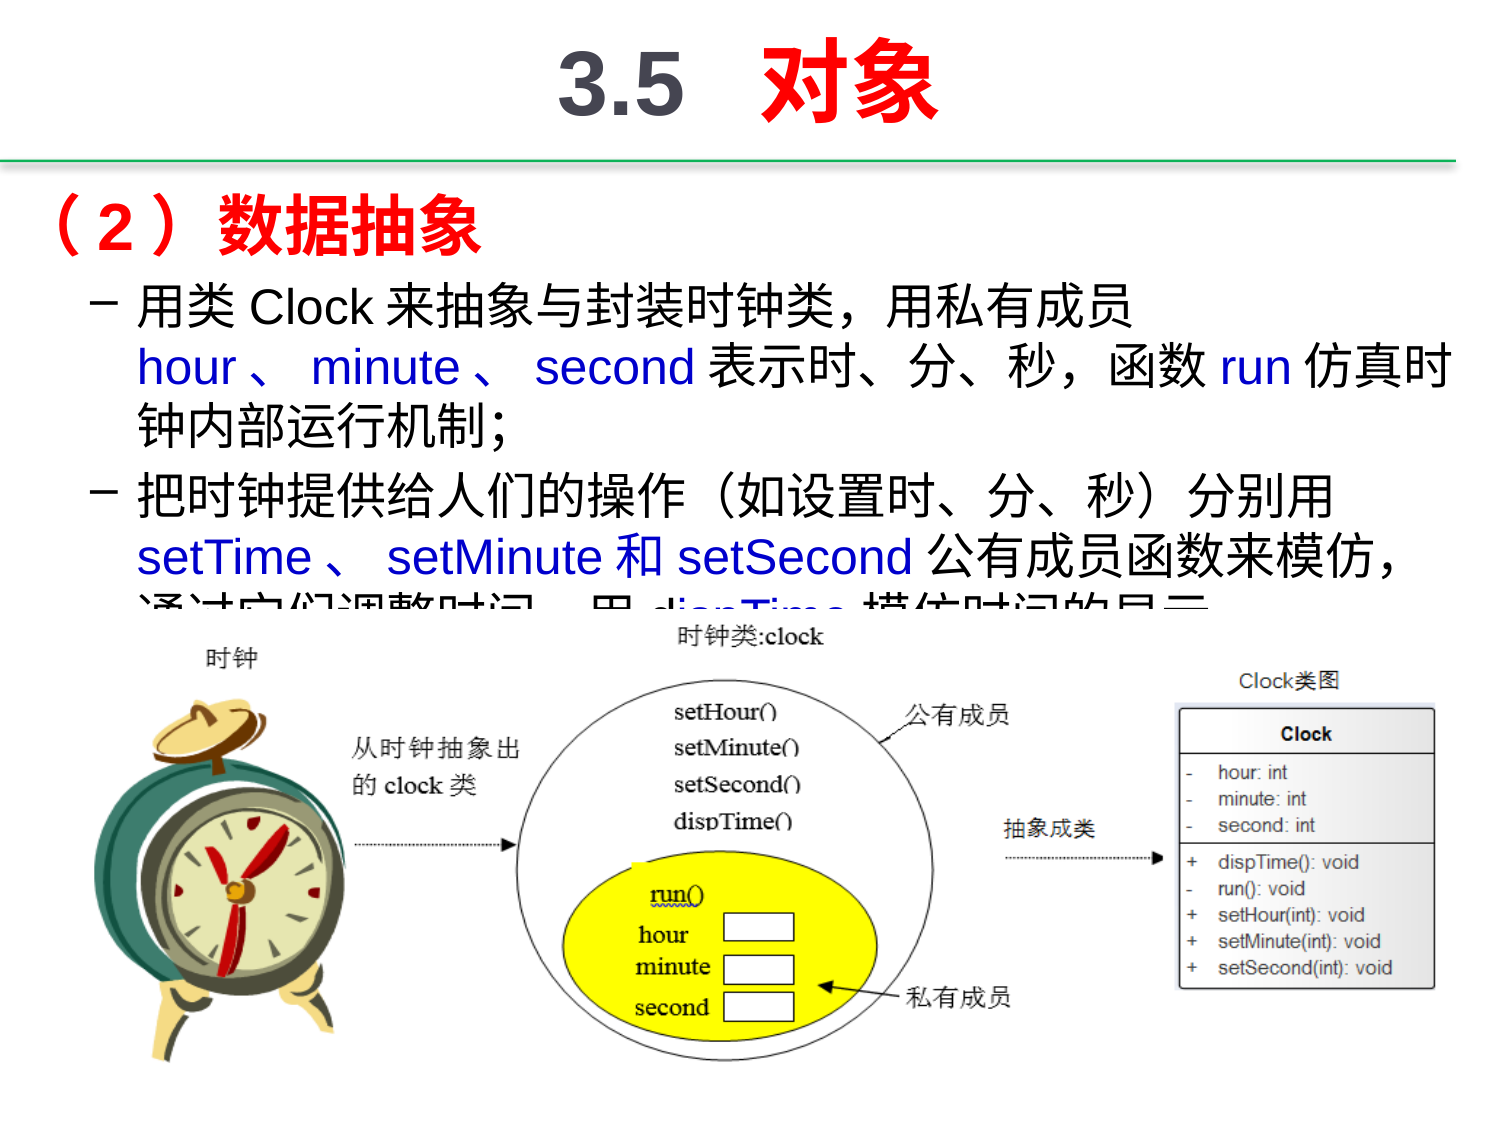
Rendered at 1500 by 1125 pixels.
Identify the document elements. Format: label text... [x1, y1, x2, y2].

list （2）数据抽象 用类Clock来抽象与封装时钟类，用私有成员hour、minute、second表示时、分、秒，函数run仿真时钟内部运行机制； 把时钟提供给人们的操作（如设置时、分、秒）分别用setTime、setMinute和setSecond公有成员函数来模仿，通过它们调整时间，用dispTime模仿时间的显示。 [0, 176, 1483, 669]
picture [77, 609, 1448, 1068]
title 3.5 对象 [75, 12, 1425, 146]
